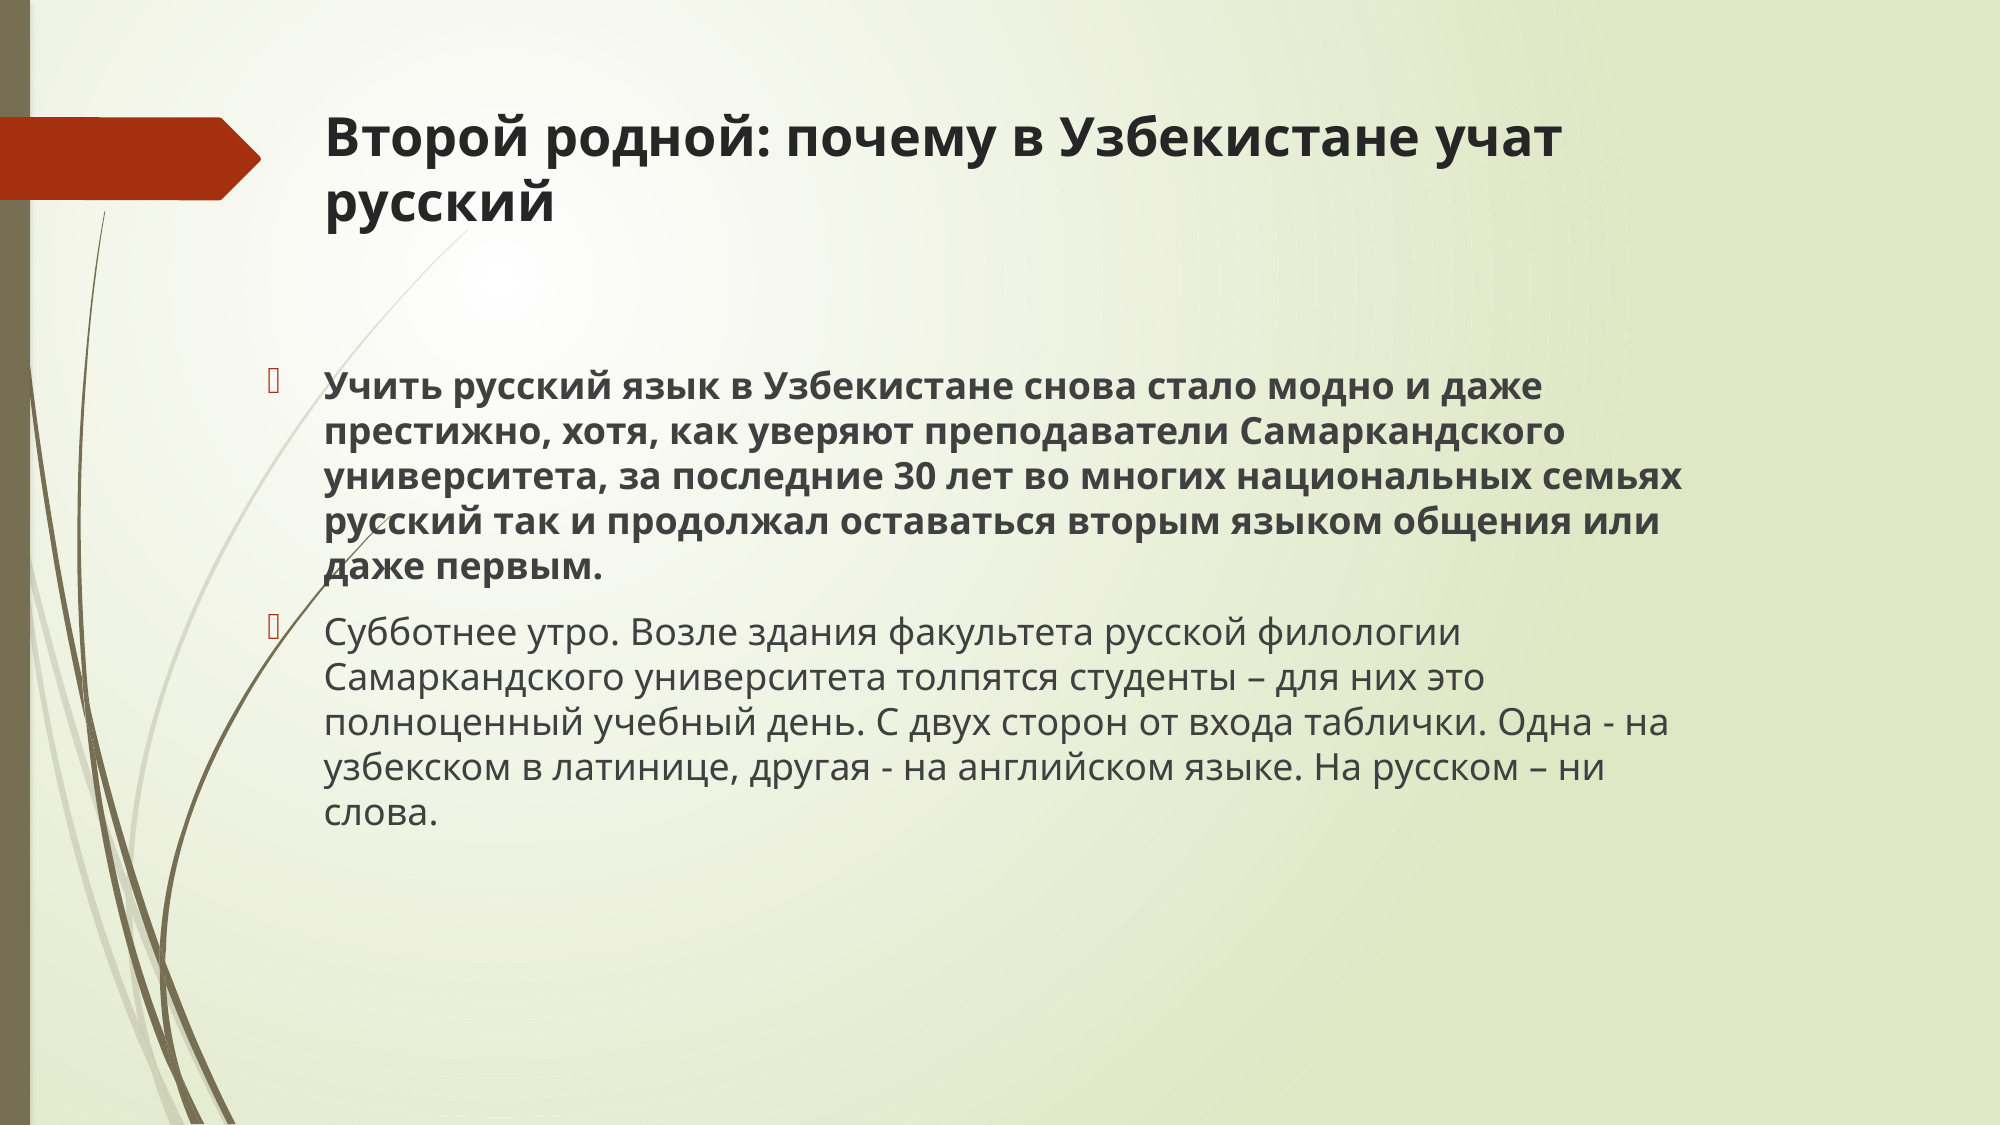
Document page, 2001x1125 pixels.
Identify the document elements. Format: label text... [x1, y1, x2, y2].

list Учить русский язык в Узбекистане снова стало модно и даже престижно, хотя, как уверяют преподаватели Самаркандского университета, за последние 30 лет во многих национальных семьях русский так и продолжал оставаться вторым языком общения или даже первым. Субботнее утро. Возле здания факультета русской филологии Самаркандского университета толпятся студенты – для них это полноценный учебный день. С двух сторон от входа таблички. Одна - на узбекском в латинице, другая - на английском языке. На русском – ни слова. [252, 354, 1715, 975]
title Второй родной: почему в Узбекистане учат русский [309, 94, 1772, 305]
